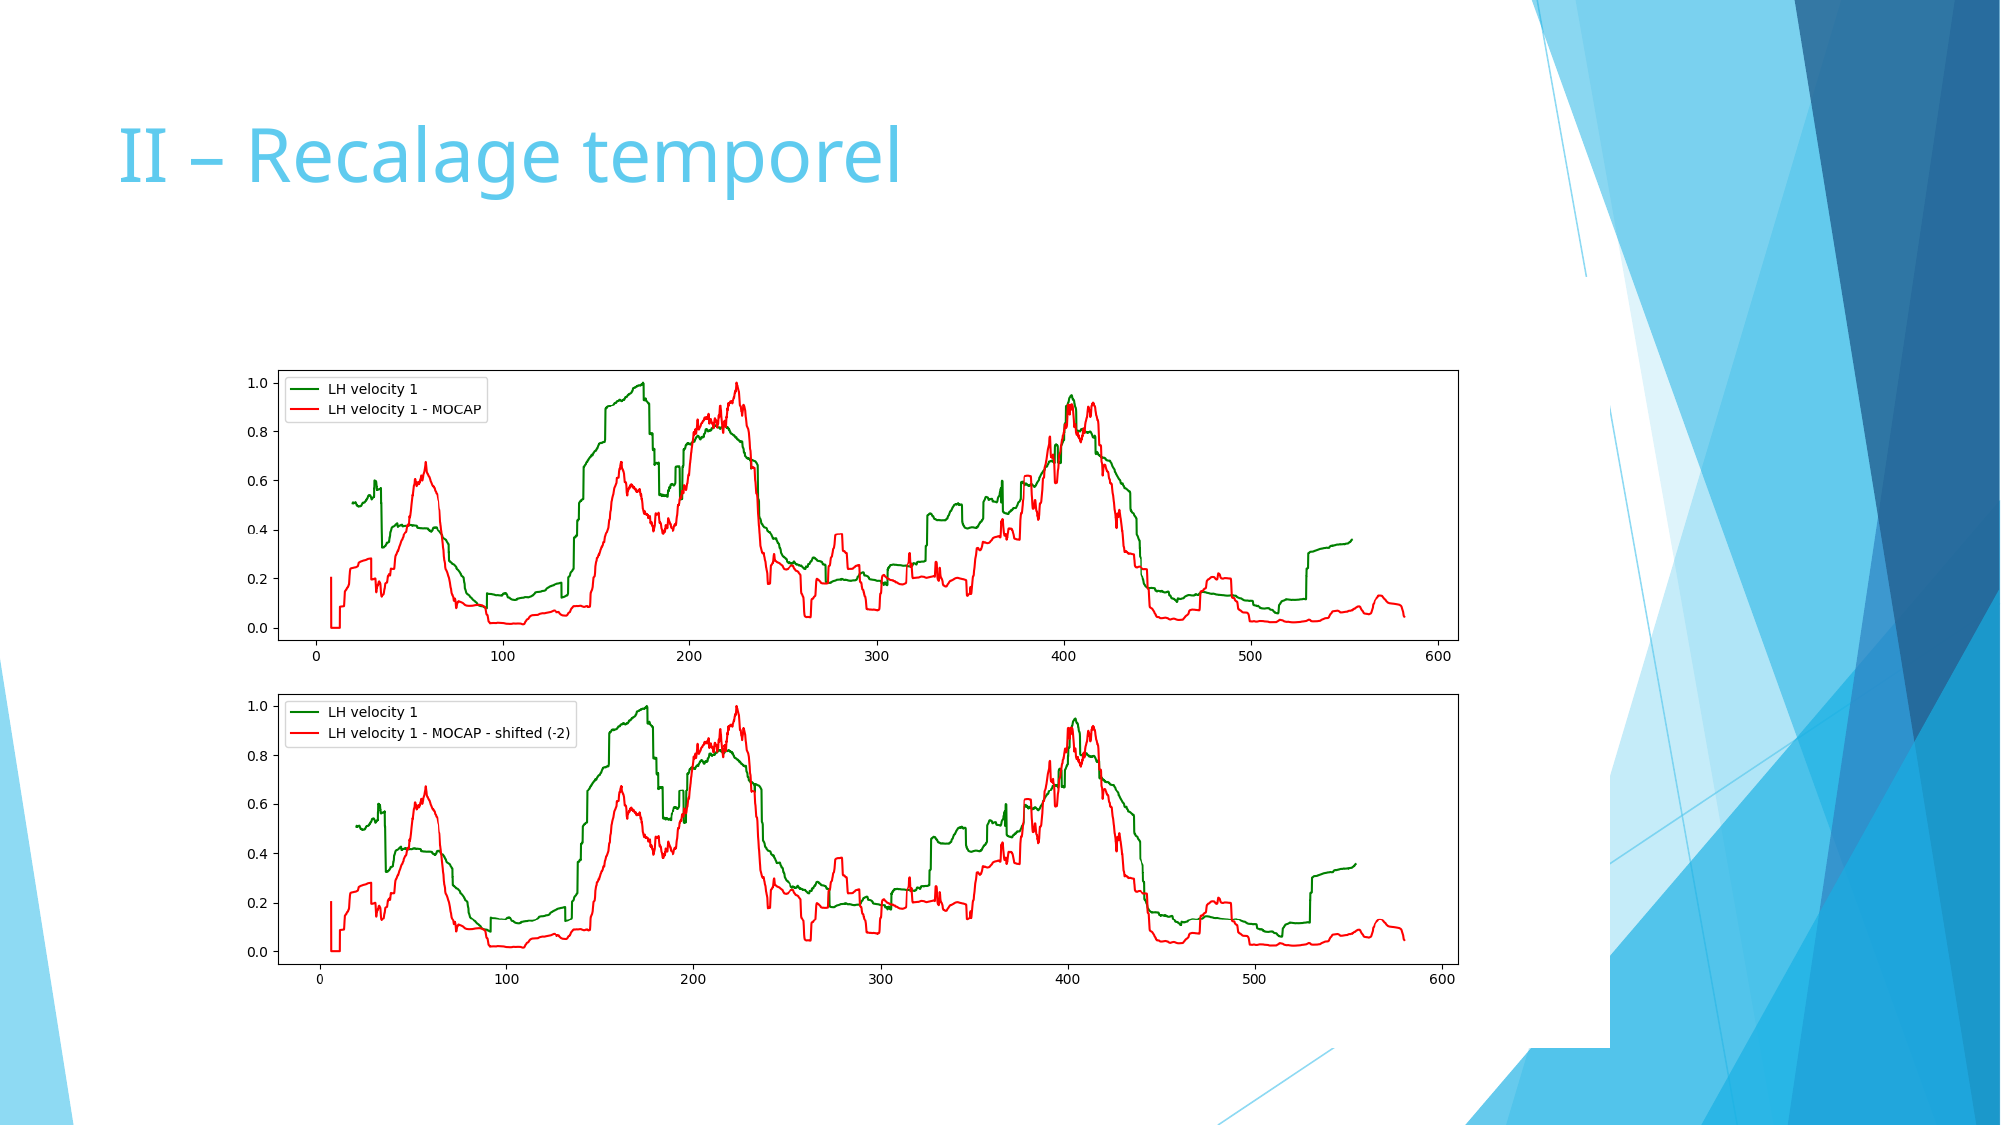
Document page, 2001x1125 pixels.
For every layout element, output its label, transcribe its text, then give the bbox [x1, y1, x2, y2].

picture [87, 277, 1610, 1048]
title II – Recalage temporel [110, 99, 1522, 275]
